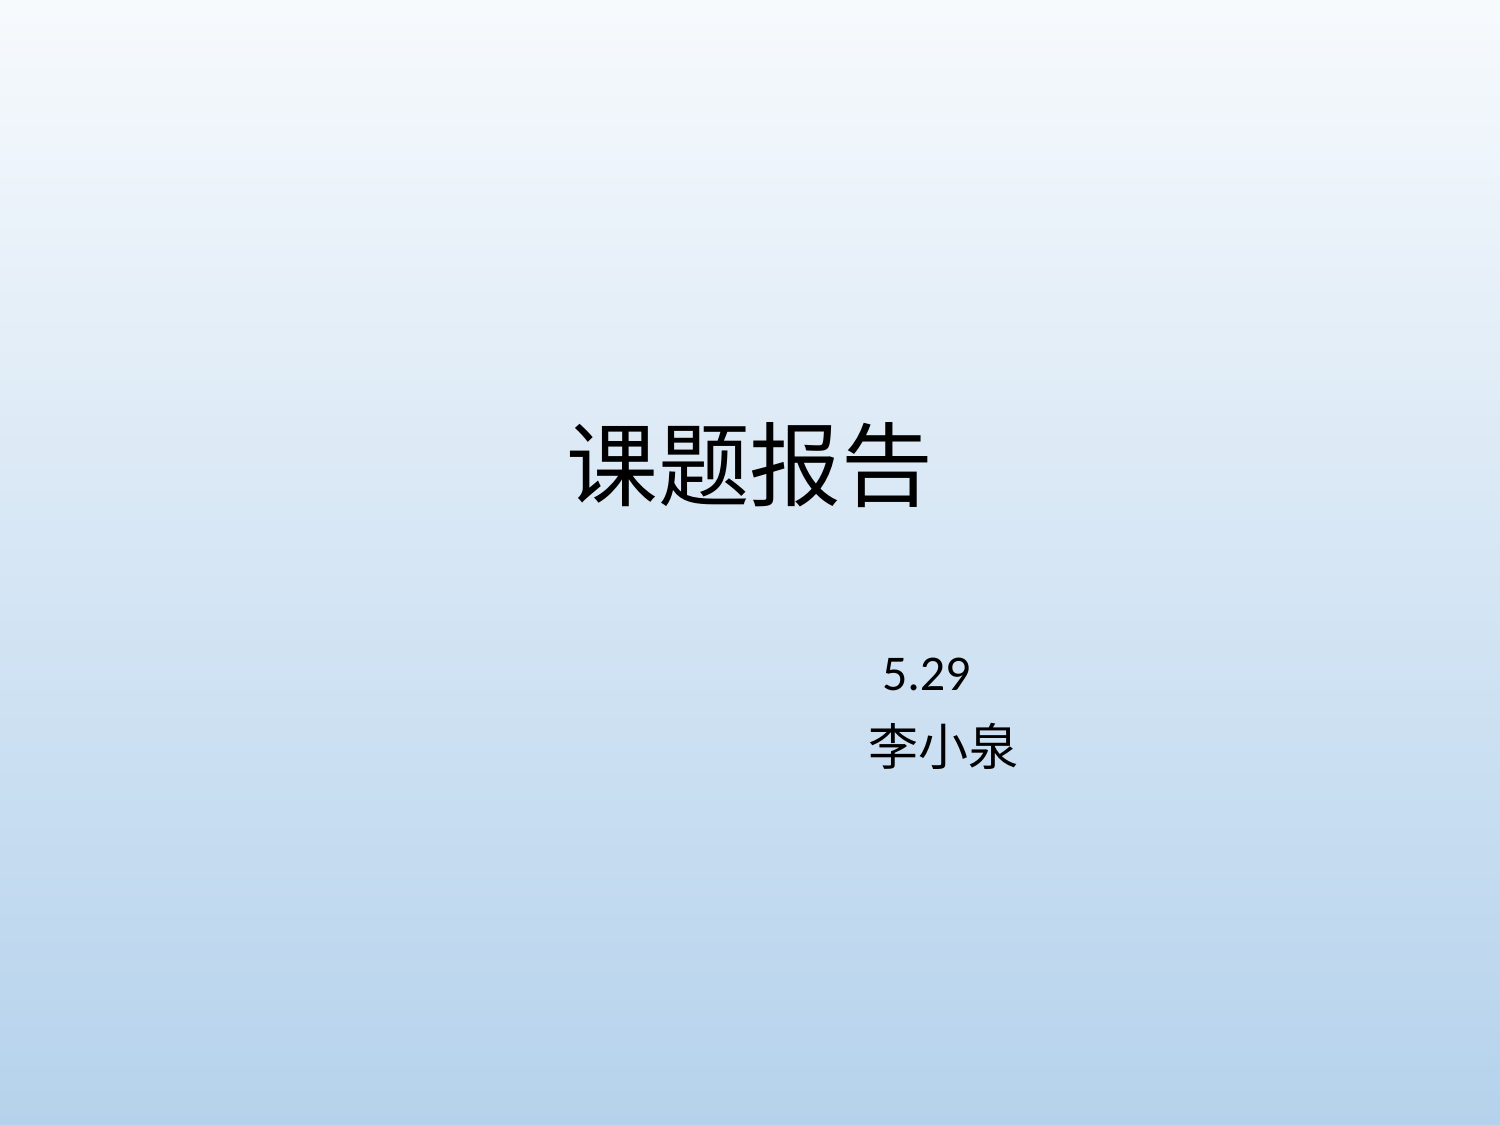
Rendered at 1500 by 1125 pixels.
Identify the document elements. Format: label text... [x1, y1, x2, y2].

title 课题报告 [112, 349, 1388, 591]
subtitle 5.29 李小泉 [367, 639, 1418, 928]
